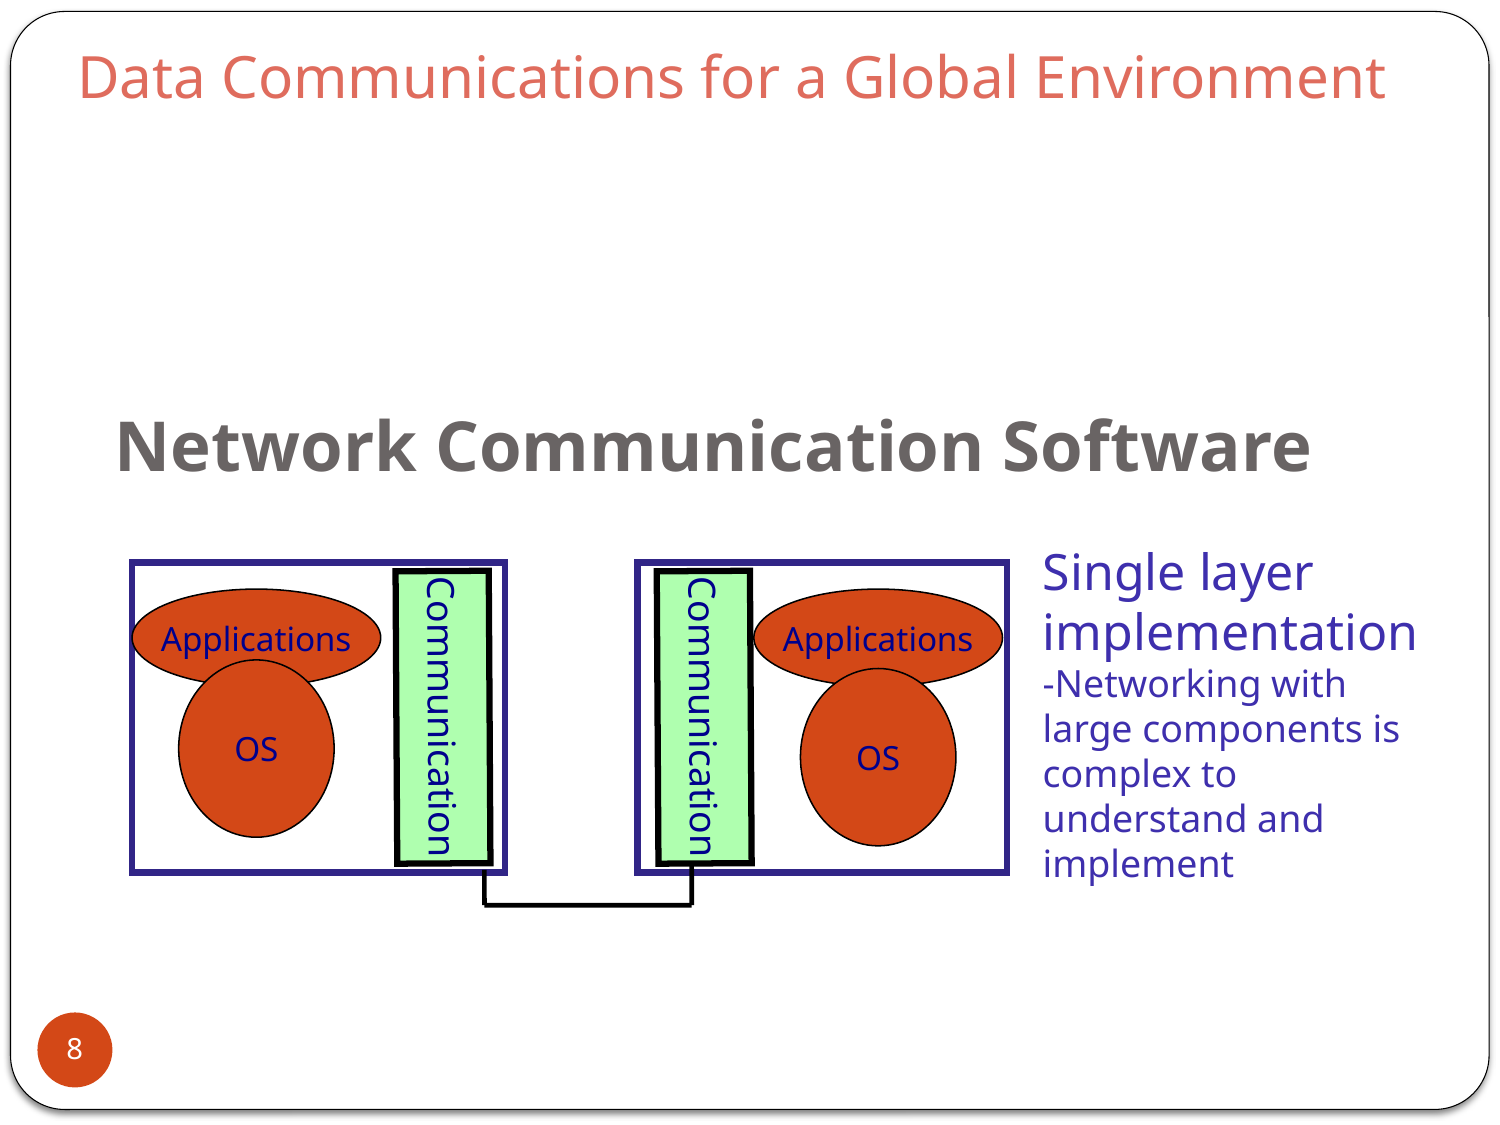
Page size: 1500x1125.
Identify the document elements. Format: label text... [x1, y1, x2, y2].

text_box Applications [132, 589, 381, 682]
text_box Applications [753, 589, 1003, 684]
text_box [637, 562, 1007, 873]
text_box Communication [395, 570, 491, 864]
text_box 8 [37, 1012, 113, 1088]
text_box [132, 562, 506, 873]
text_box Communication [656, 570, 752, 864]
text_box 1 - 8 [23, 1019, 83, 1094]
text_box Single layer implementation -Networking with large components is complex to understand and implement [1027, 532, 1437, 953]
title Network Communication Software [99, 375, 1375, 500]
text_box Data Communications for a Global Environment [62, 24, 1413, 125]
text_box OS [800, 668, 956, 846]
text_box OS [178, 659, 335, 838]
